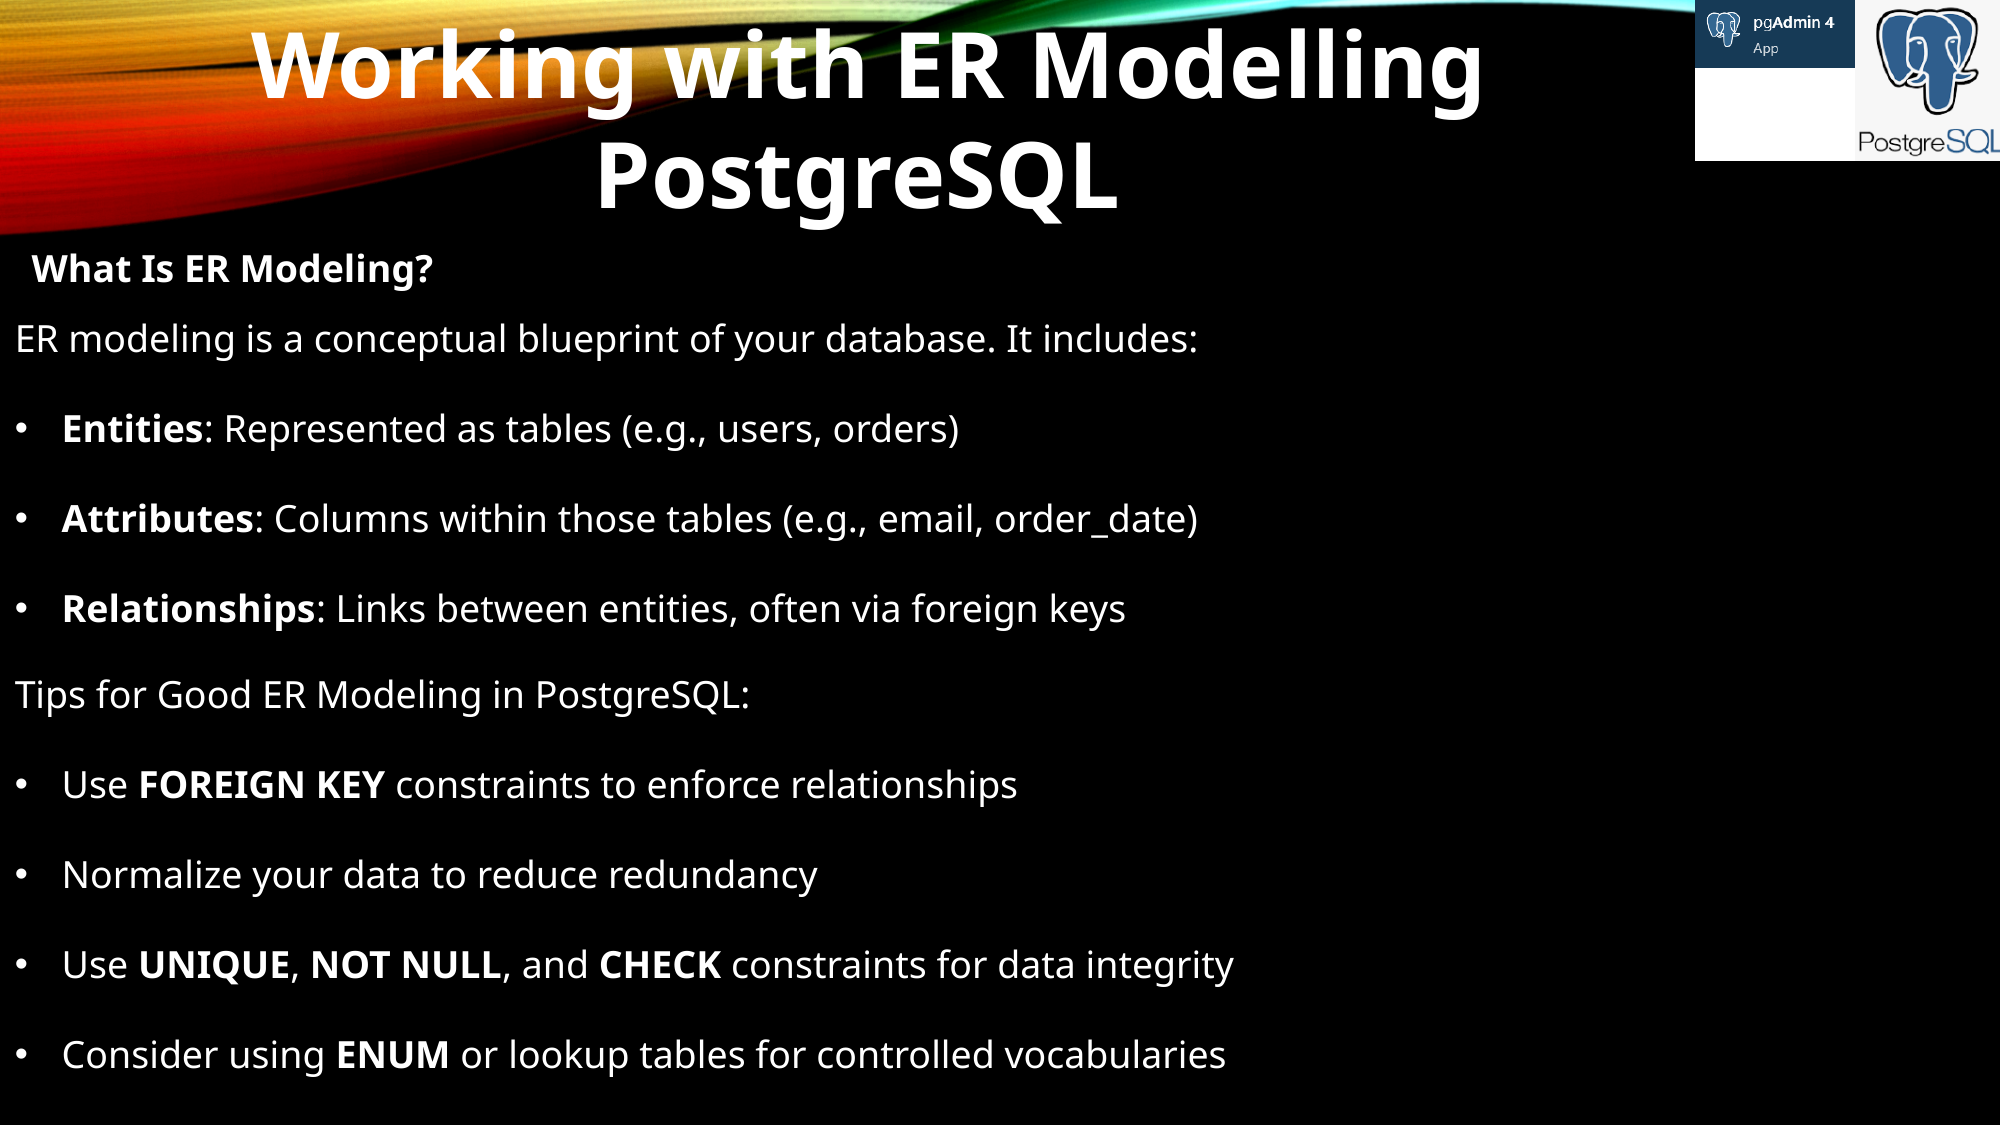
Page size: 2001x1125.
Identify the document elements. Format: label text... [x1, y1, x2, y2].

picture [0, 0, 2000, 237]
text_box Working with ER Modelling PostgreSQL [0, 0, 1715, 235]
text_box What Is ER Modeling? [16, 237, 1978, 297]
text_box Tips for Good ER Modeling in PostgreSQL: Use FOREIGN KEY constraints to enforce relationships Normalize your data to reduce redundancy Use UNIQUE, NOT NULL, and CHECK constraints for data integrity Consider using ENUM or lookup tables for controlled vocabularies [0, 663, 1959, 1084]
text_box ER modeling is a conceptual blueprint of your database. It includes: Entities: Represented as tables (e.g., users, orders) Attributes: Columns within those tables (e.g., email, order_date) Relationships: Links between entities, often via foreign keys [0, 307, 1978, 638]
